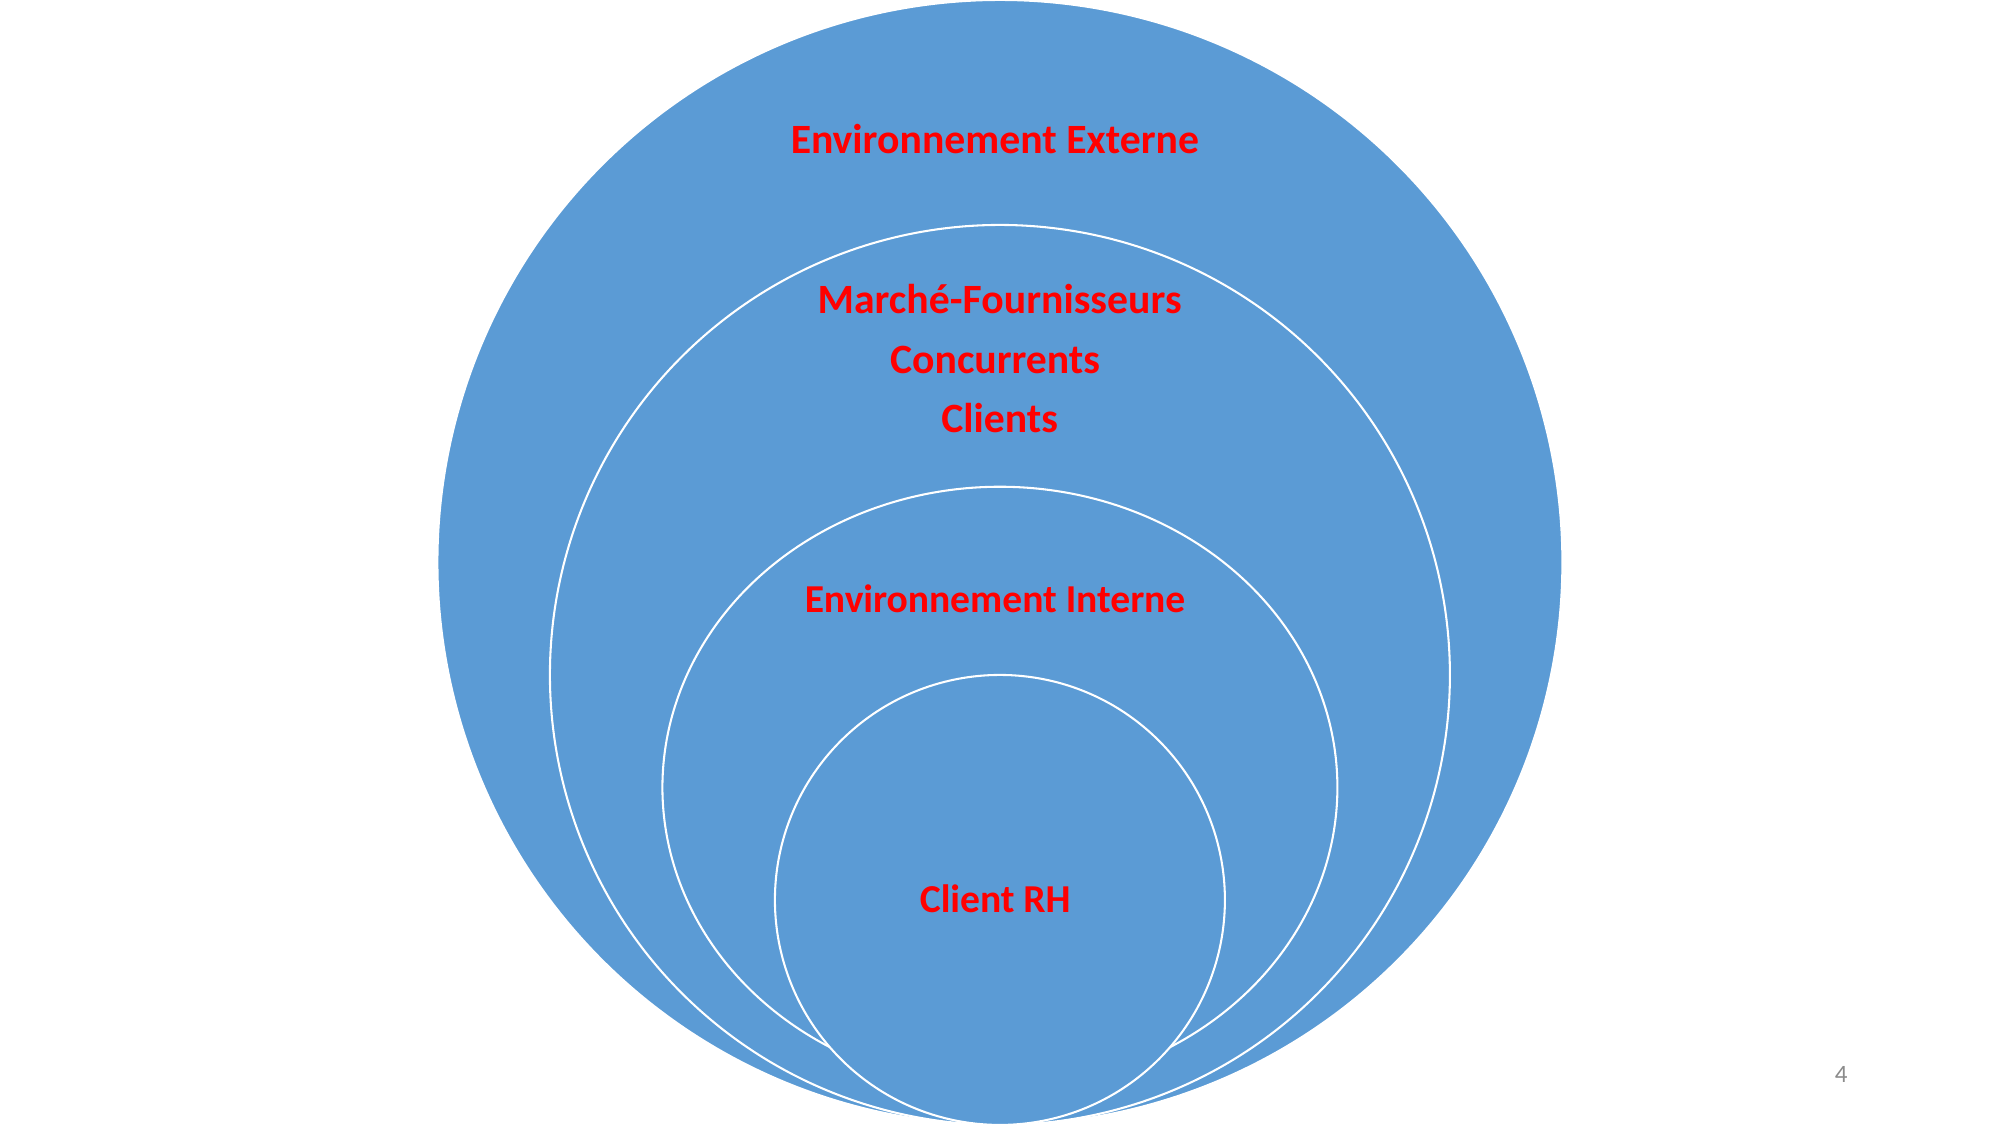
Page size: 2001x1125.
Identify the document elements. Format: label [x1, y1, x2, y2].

list [0, 0, 2000, 1125]
